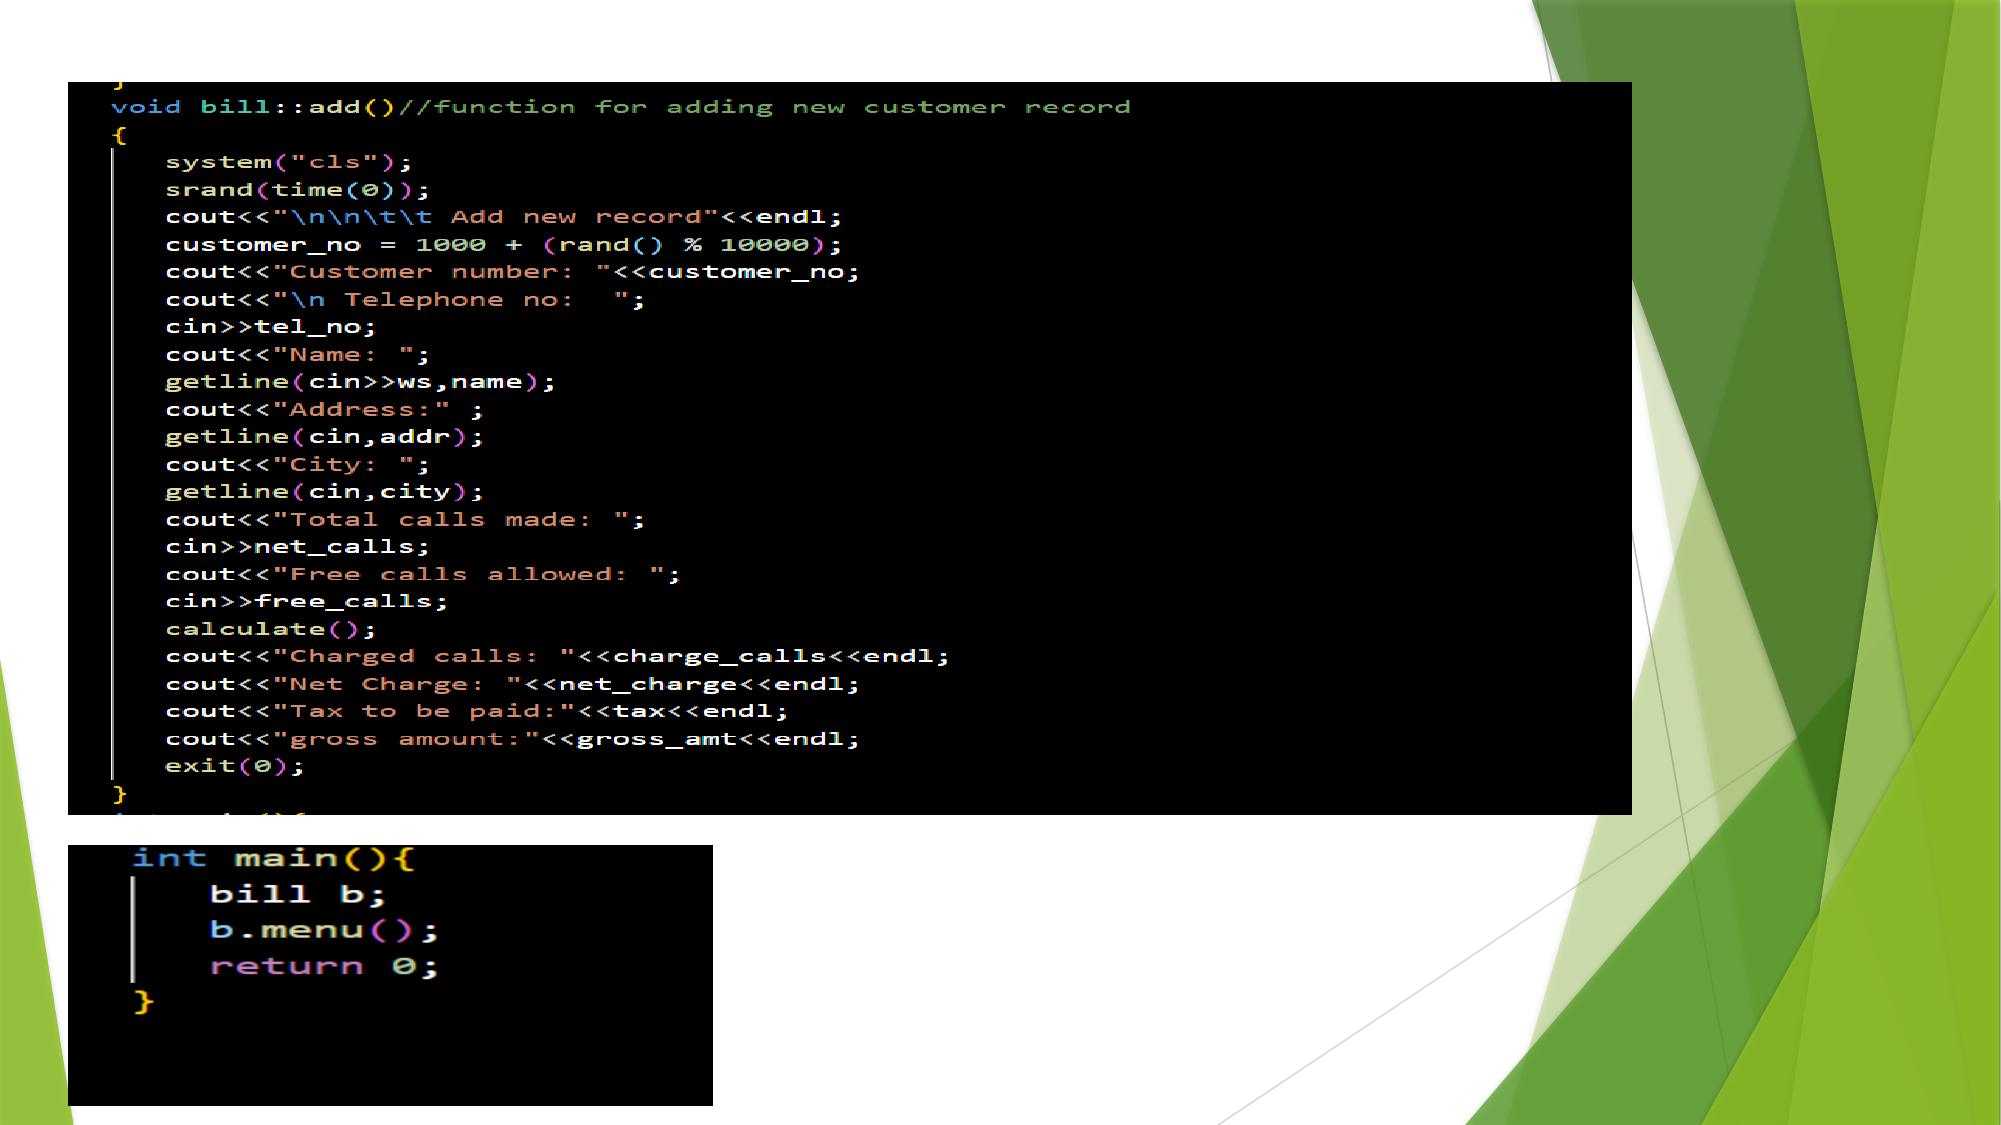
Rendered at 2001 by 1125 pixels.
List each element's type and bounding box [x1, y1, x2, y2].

list [68, 82, 1633, 815]
picture [68, 845, 713, 1107]
